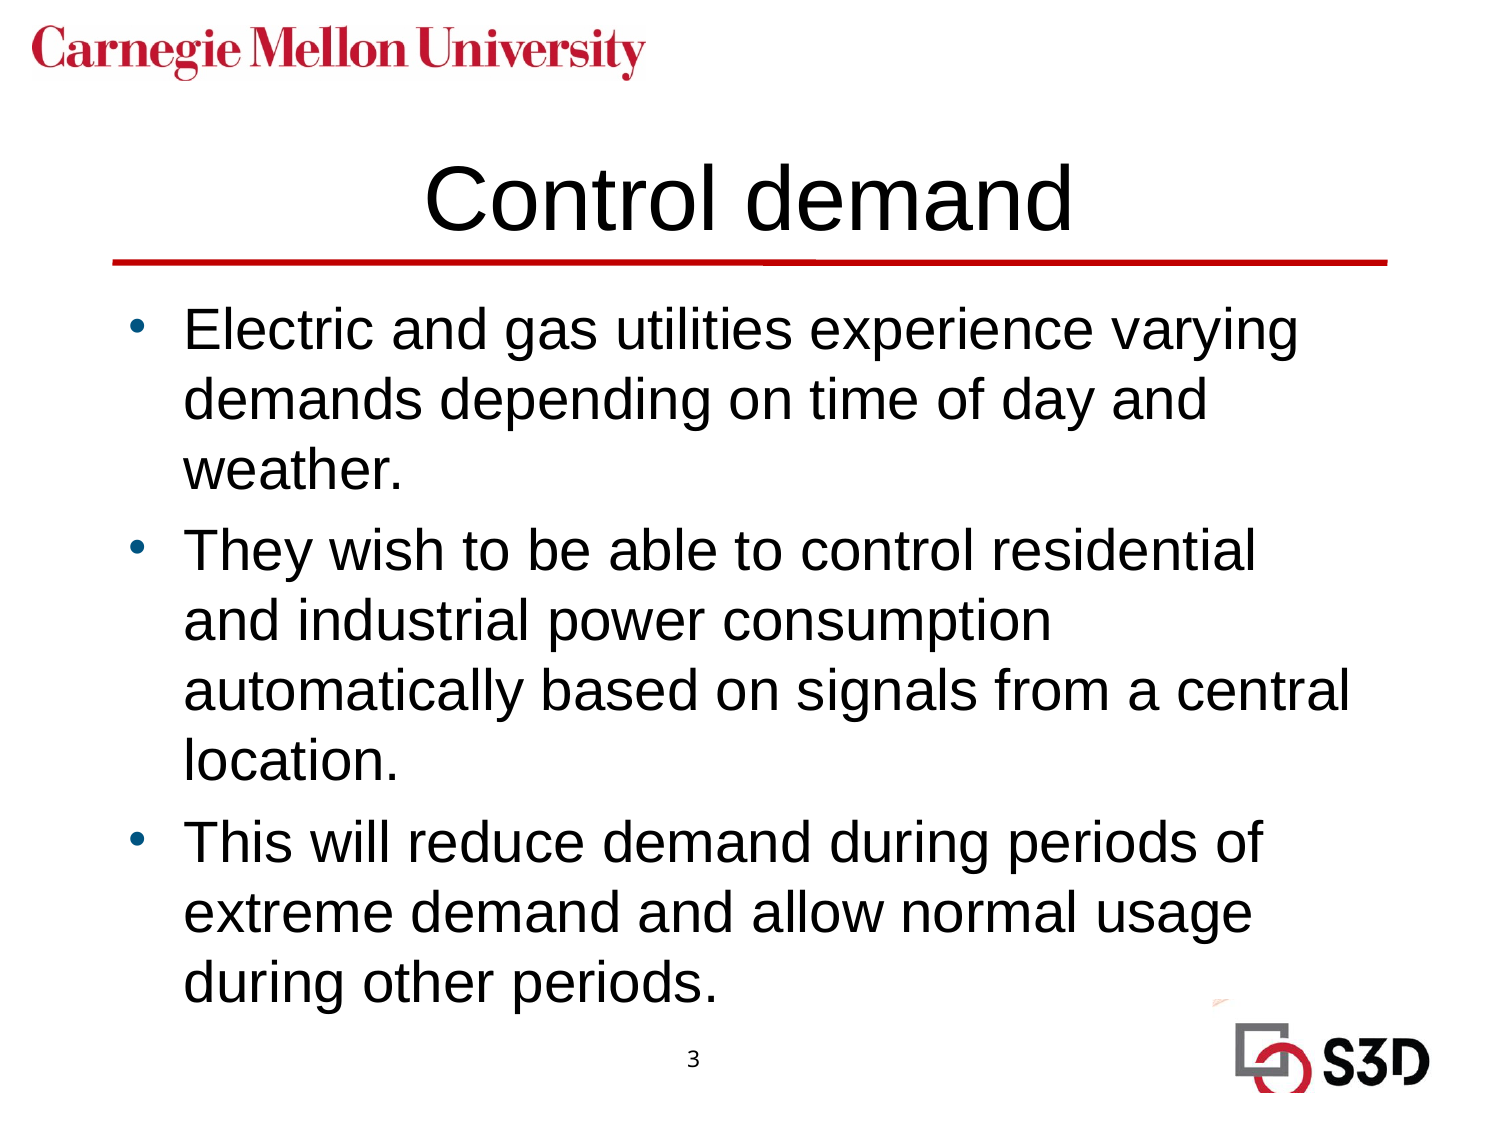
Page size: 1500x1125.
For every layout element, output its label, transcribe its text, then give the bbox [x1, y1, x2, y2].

list Electric and gas utilities experience varying demands depending on time of day and weather. They wish to be able to control residential and industrial power consumption automatically based on signals from a central location. This will reduce demand during periods of extreme demand and allow normal usage during other periods. [112, 283, 1388, 946]
title Control demand [112, 99, 1388, 283]
picture [32, 25, 646, 81]
